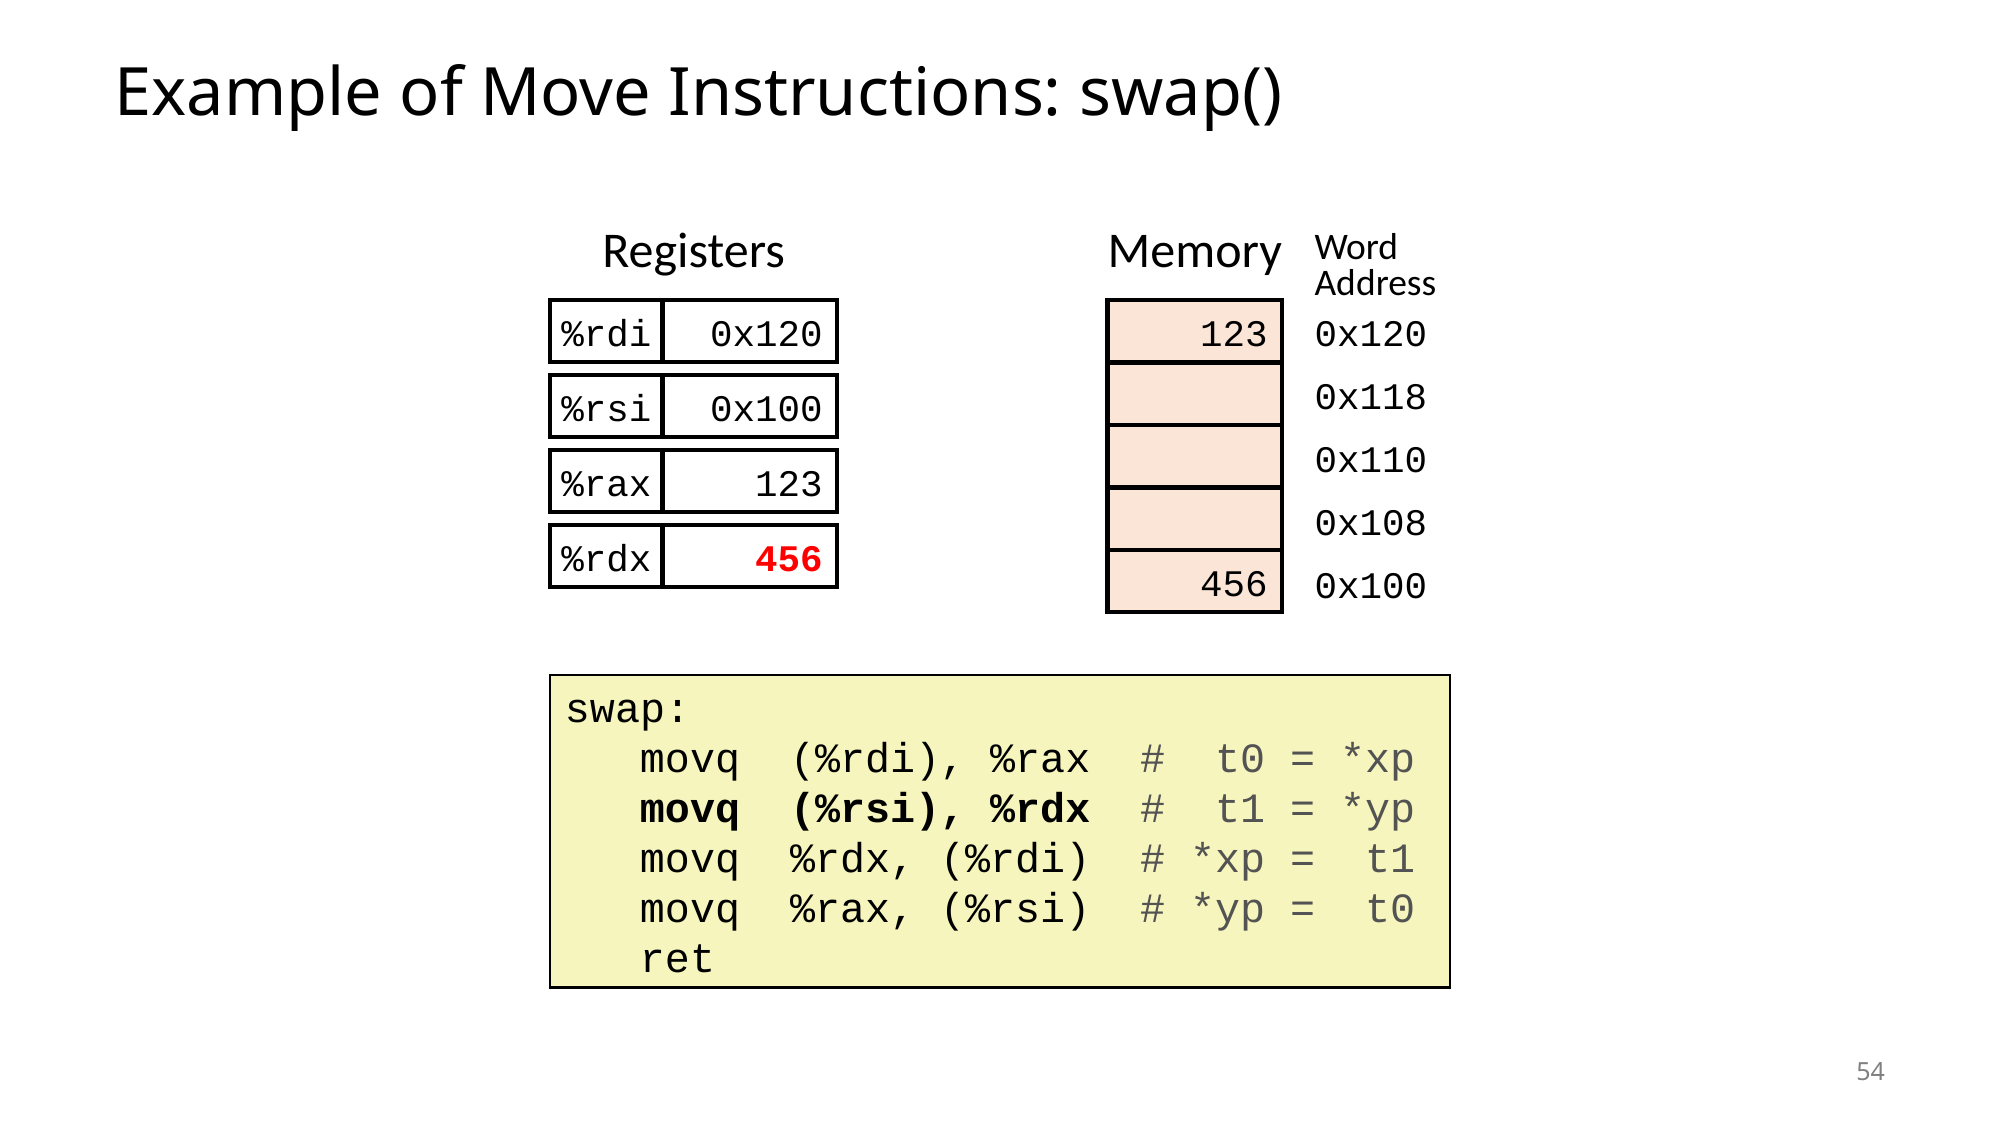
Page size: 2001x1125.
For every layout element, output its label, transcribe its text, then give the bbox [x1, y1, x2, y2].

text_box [1091, 209, 1299, 613]
slide_number 54 [1433, 1042, 1900, 1103]
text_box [549, 209, 838, 588]
title Example of Move Instructions: swap() [99, 37, 1900, 150]
text_box swap: movq (%rdi), %rax # t0 = *xp movq (%rsi), %rdx # t1 = *yp movq %rdx, (%rdi) # *xp = t1 movq %rax, (%rsi) # *yp = t0 ret [549, 674, 1450, 988]
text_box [1299, 223, 1450, 614]
